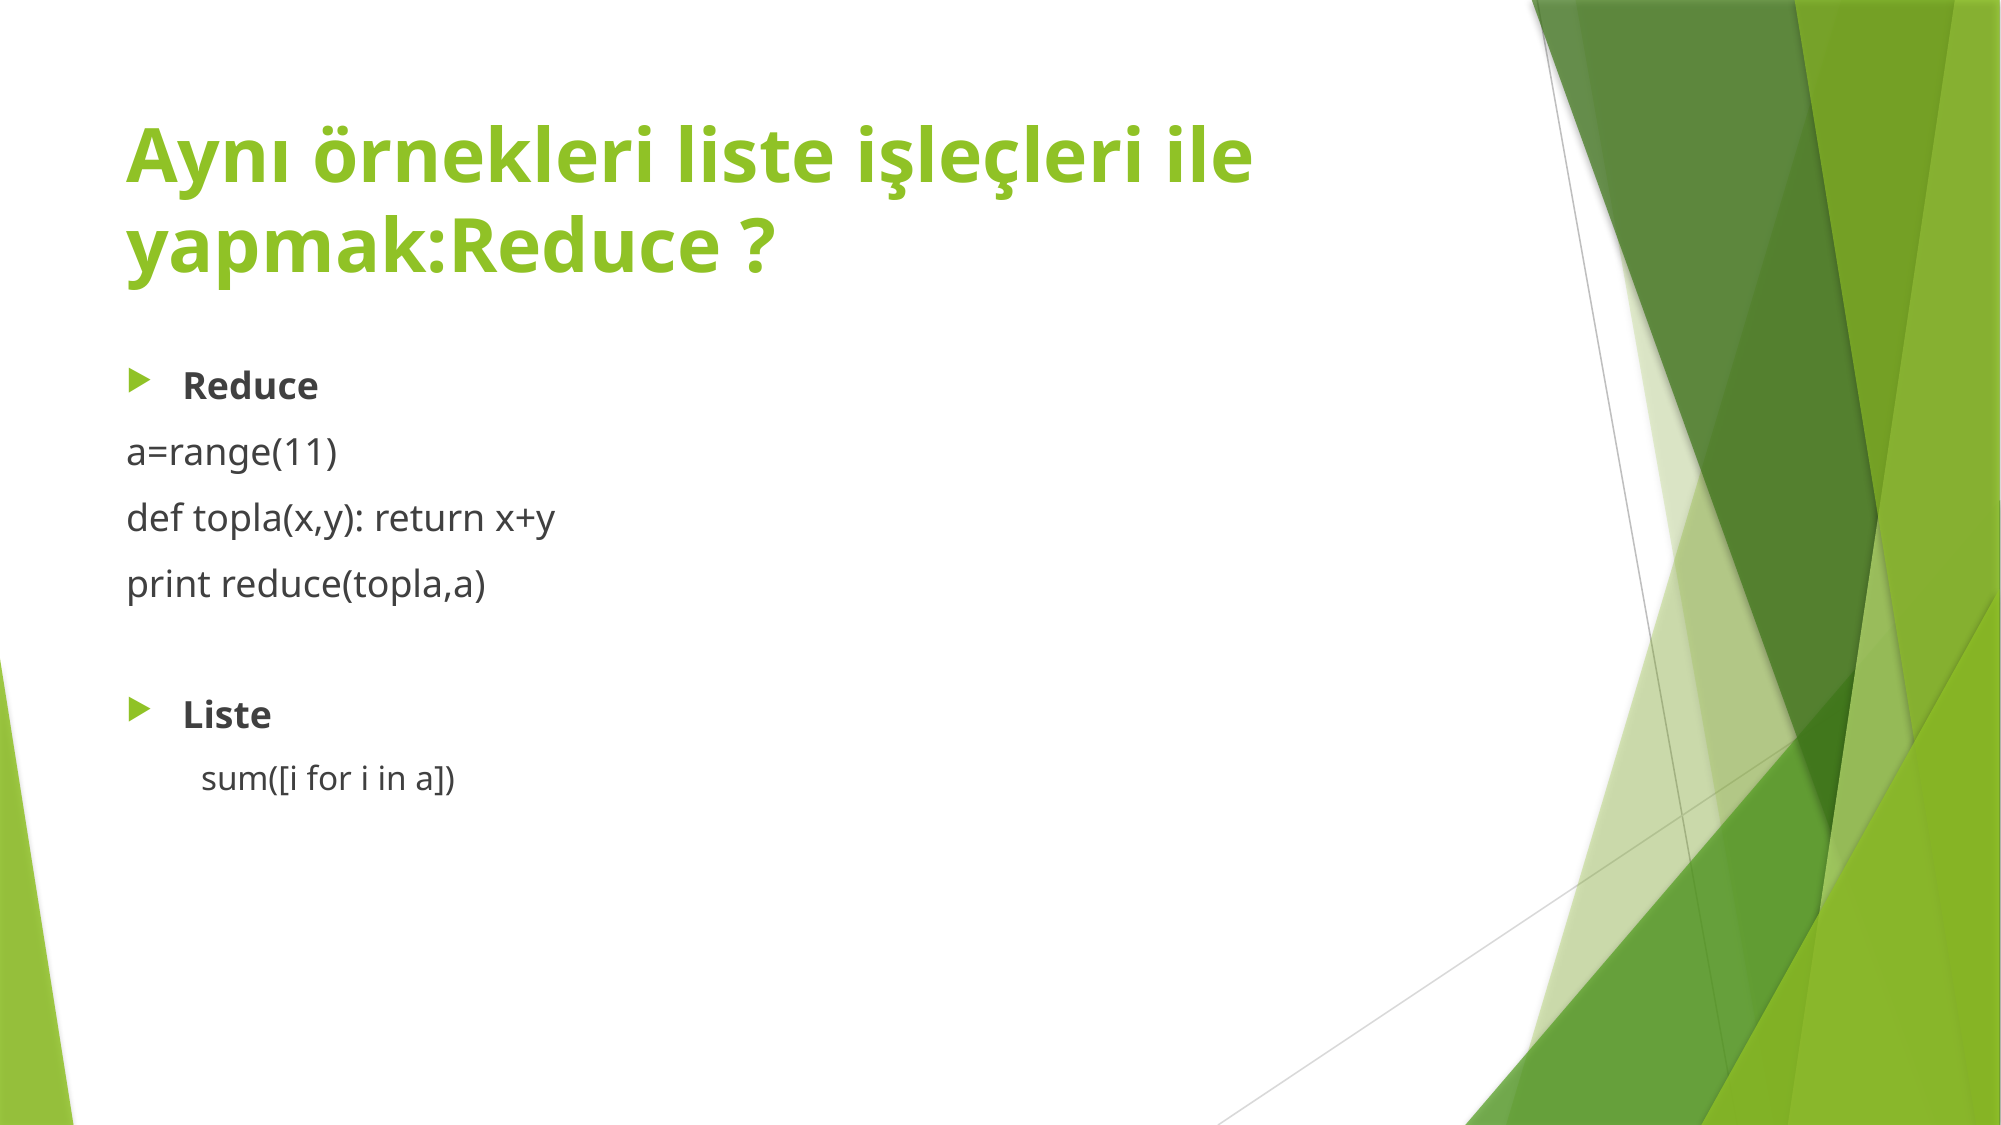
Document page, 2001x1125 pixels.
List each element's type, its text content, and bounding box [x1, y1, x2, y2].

title Aynı örnekleri liste işleçleri ile yapmak:Reduce ? [111, 99, 1522, 317]
list Reduce a=range(11) def topla(x,y): return x+y print reduce(topla,a) Liste sum([i for i in a]) [111, 354, 1522, 992]
